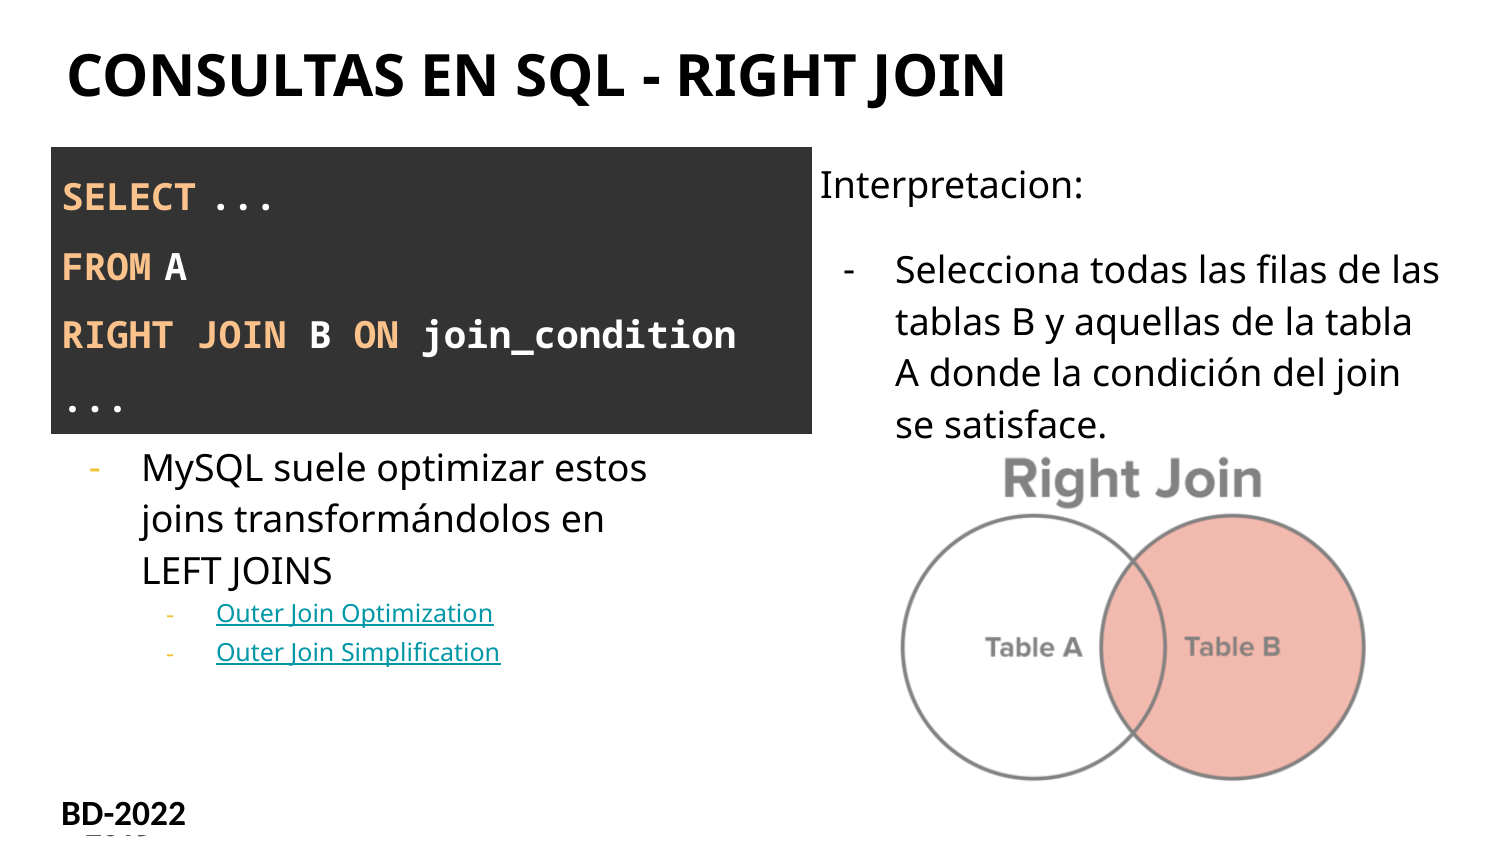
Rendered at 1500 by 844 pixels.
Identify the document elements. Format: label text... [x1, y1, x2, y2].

table_header SELECT ... FROM A RIGHT JOIN B ON join_condition ... [51, 147, 812, 434]
picture [872, 421, 1394, 828]
list Interpretacion: Selecciona todas las filas de las tablas B y aquellas de la tabla A donde la condición del join se satisface. [805, 139, 1462, 420]
list MySQL suele optimizar estos joins transformándolos en LEFT JOINS Outer Join Optimization Outer Join Simplification [51, 434, 708, 703]
text_box BD-2022 [46, 775, 202, 836]
title CONSULTAS EN SQL - RIGHT JOIN [51, 23, 1449, 117]
